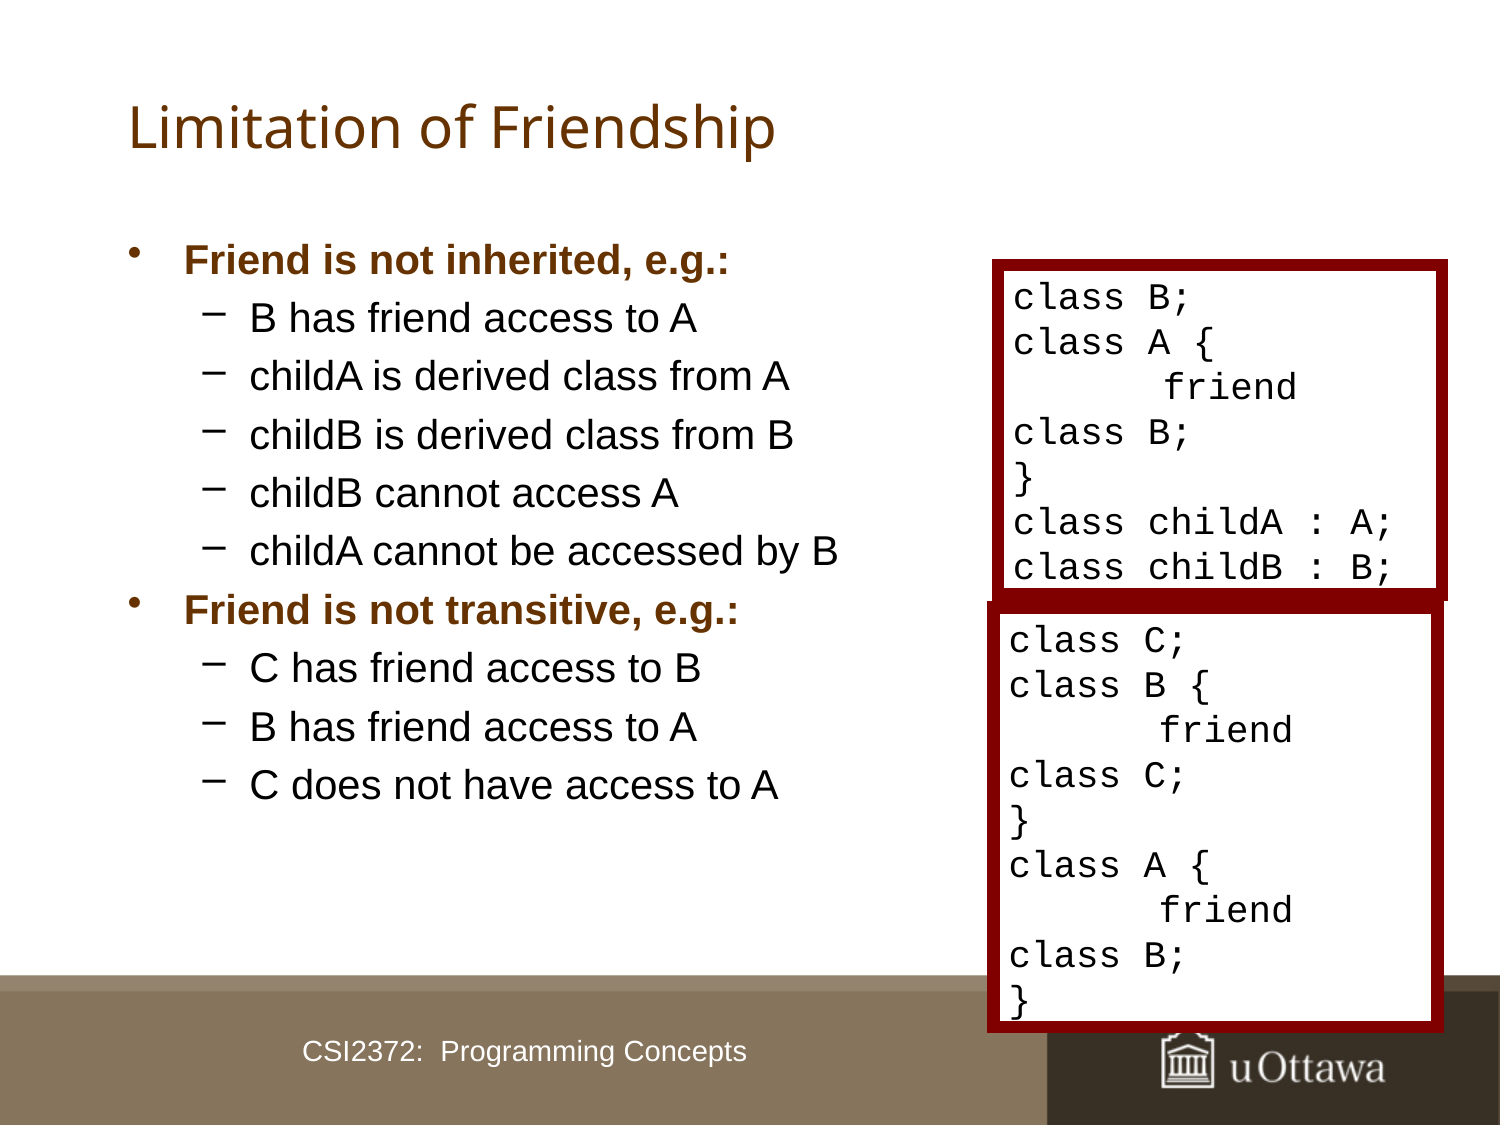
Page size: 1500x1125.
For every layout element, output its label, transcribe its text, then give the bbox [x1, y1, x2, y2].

text_box class B; class A { friend class B; } class childA : A; class childB : B; [998, 265, 1442, 595]
title Limitation of Friendship [112, 62, 1388, 188]
footer CSI2372: Programming Concepts [49, 1024, 1001, 1076]
picture [0, 0, 1500, 1125]
list Friend is not inherited, e.g.: B has friend access to A childA is derived class from A childB is derived class from B childB cannot access A childA cannot be accessed by B Friend is not transitive, e.g.: C has friend access to B B has friend access to A C does not have access to A [112, 224, 1388, 925]
text_box class C; class B { friend class C; } class A { friend class B; } [993, 607, 1438, 1027]
